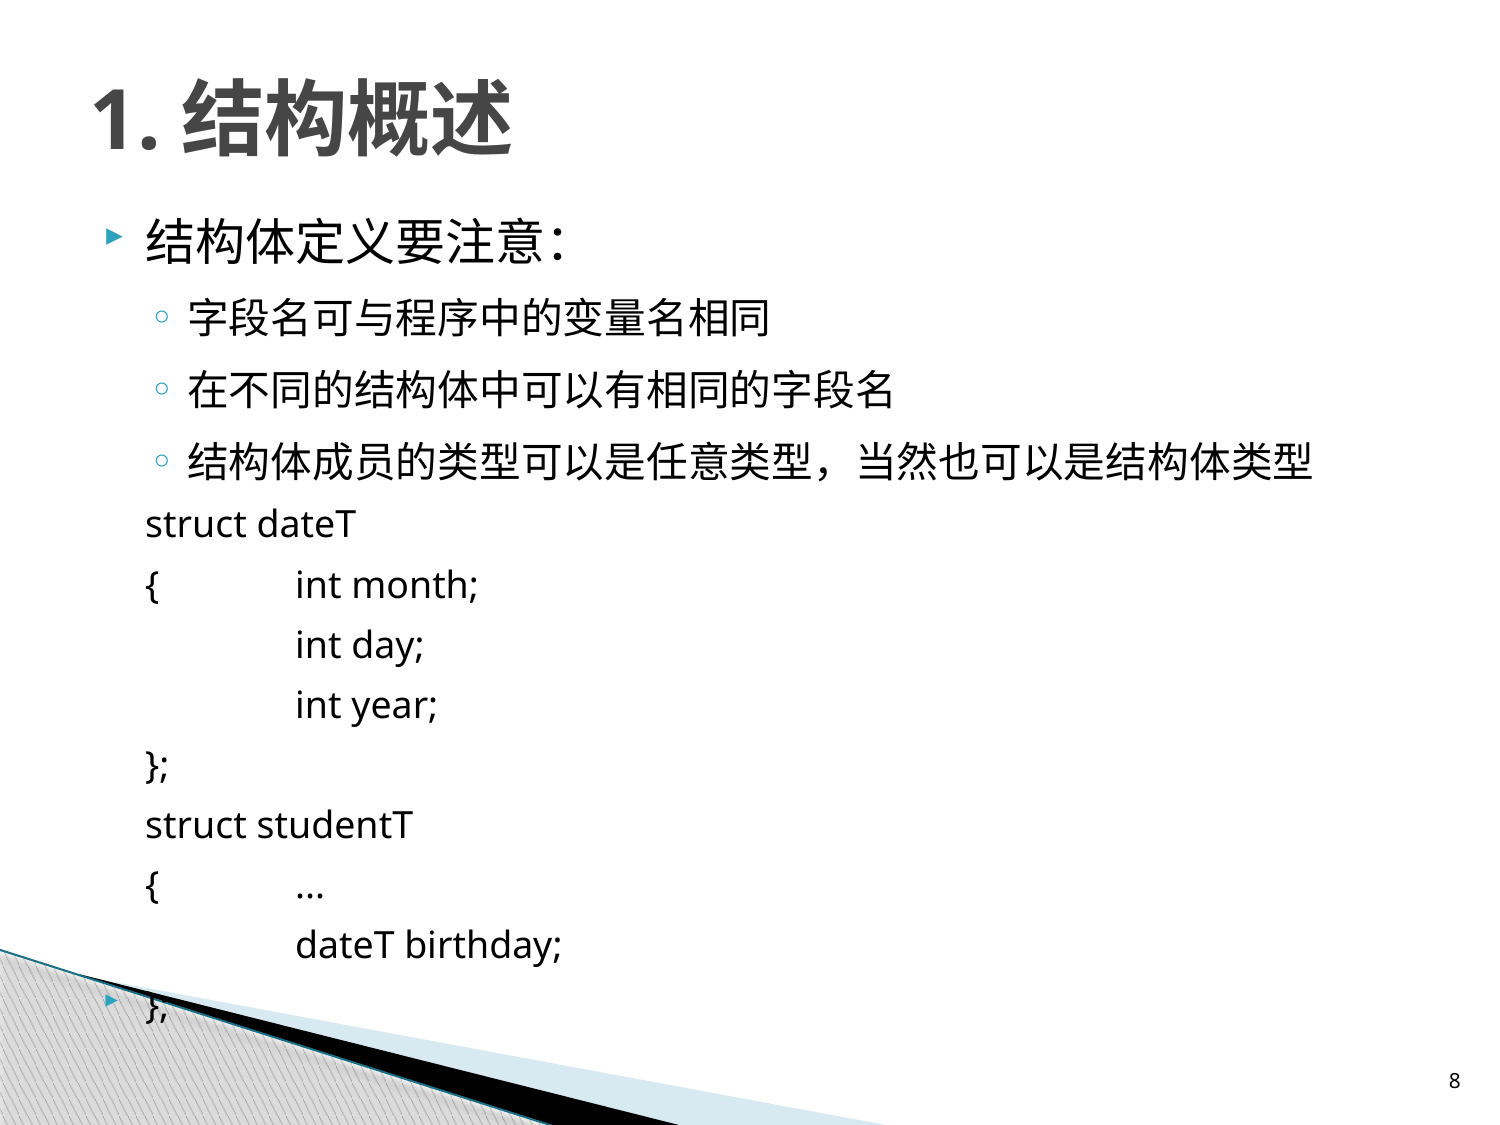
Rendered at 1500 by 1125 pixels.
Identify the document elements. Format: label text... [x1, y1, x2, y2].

footer 8 [1089, 1042, 1476, 1103]
list 结构体定义要注意： 字段名可与程序中的变量名相同 在不同的结构体中可以有相同的字段名 结构体成员的类型可以是任意类型，当然也可以是结构体类型 struct dateT { int month; int day; int year; }; struct studentT { ... dateT birthday; }; [70, 187, 1454, 1020]
title 1.结构概述 [75, 45, 1425, 188]
